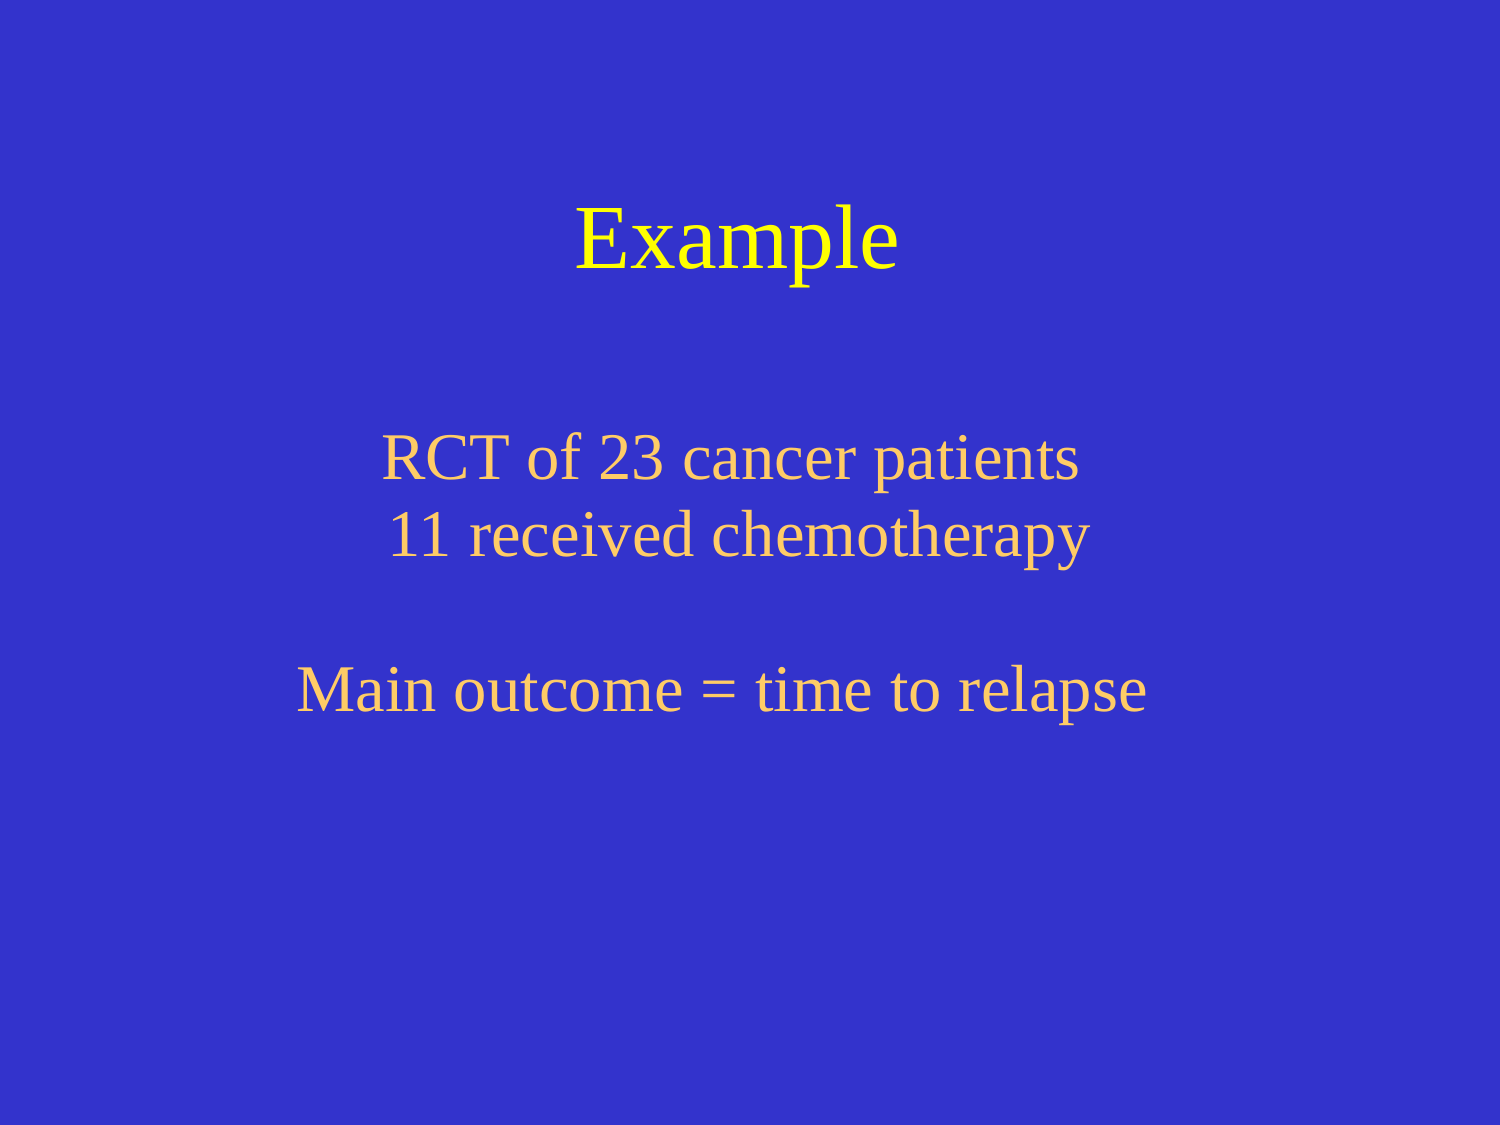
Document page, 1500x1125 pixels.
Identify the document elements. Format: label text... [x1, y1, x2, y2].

subtitle RCT of 23 cancer patients 11 received chemotherapy Main outcome = time to relapse [206, 420, 1257, 709]
title Example [100, 136, 1376, 327]
